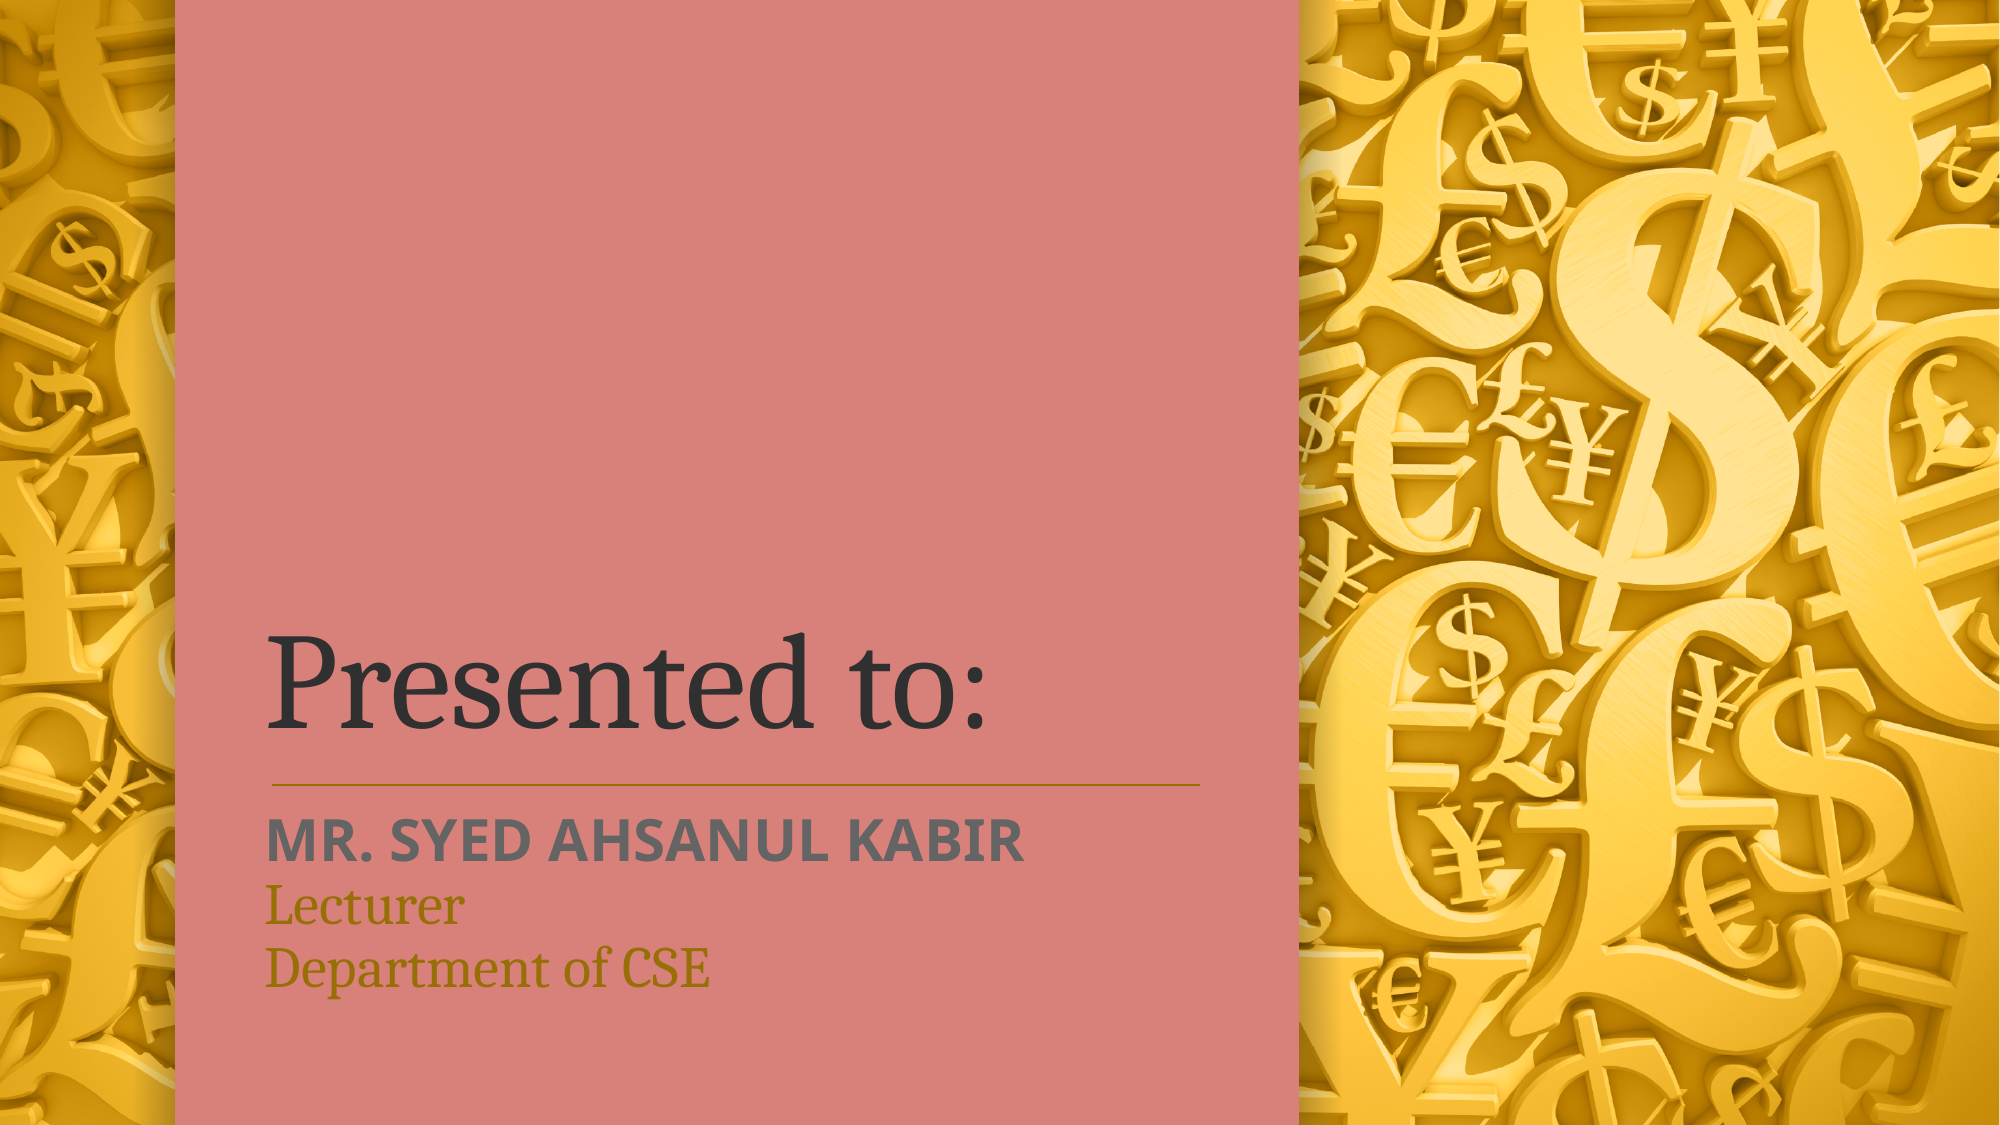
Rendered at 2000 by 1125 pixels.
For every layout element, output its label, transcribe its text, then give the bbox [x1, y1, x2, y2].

picture [1299, 0, 2000, 1125]
title Presented to: [249, 262, 1225, 763]
subtitle MR. SYED AHSANUL KABIR Lecturer Department of CSE [249, 803, 1225, 1012]
picture [0, 0, 175, 1125]
